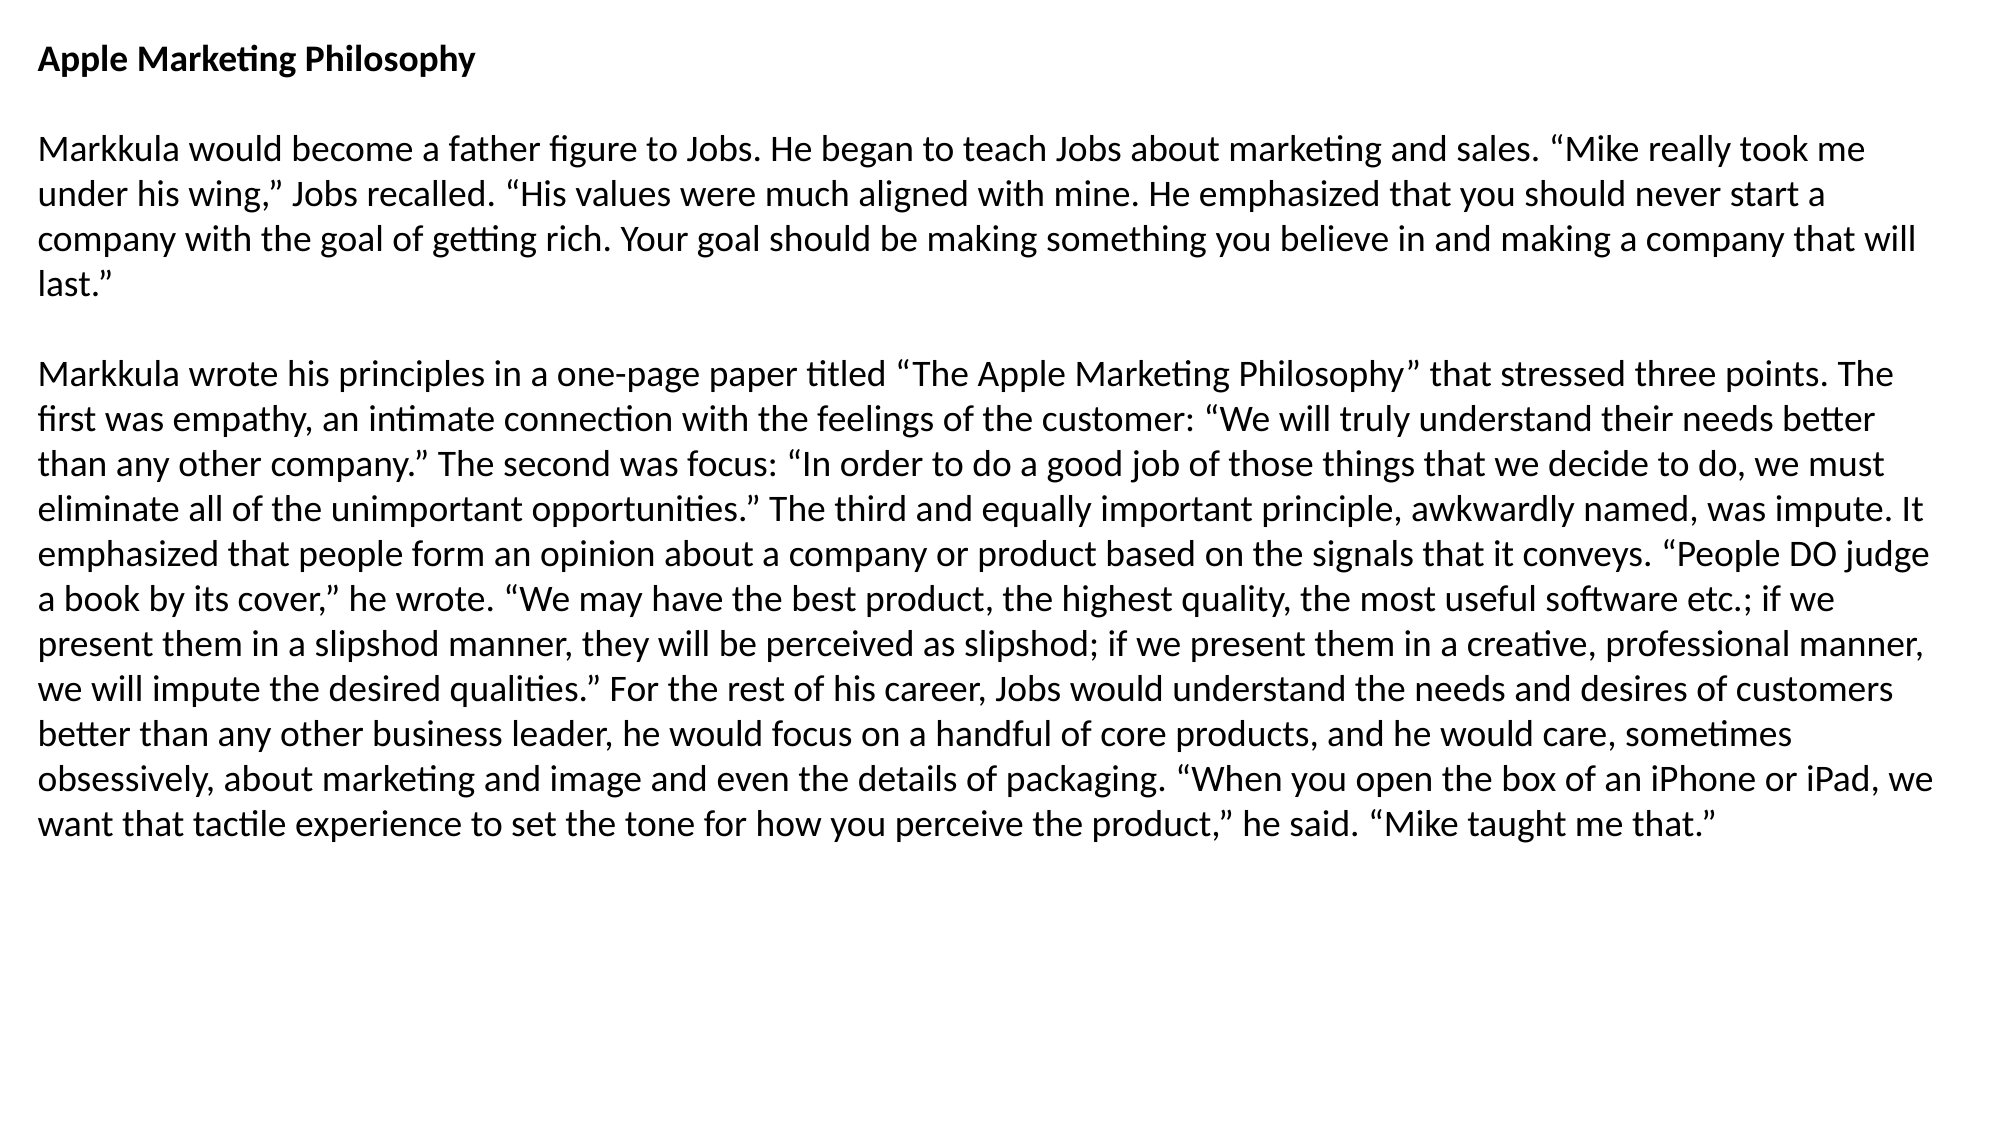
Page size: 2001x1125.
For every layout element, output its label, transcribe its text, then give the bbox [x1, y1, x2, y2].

text_box Apple Marketing Philosophy Markkula would become a father figure to Jobs. He began to teach Jobs about marketing and sales. “Mike really took me under his wing,” Jobs recalled. “His values were much aligned with mine. He emphasized that you should never start a company with the goal of getting rich. Your goal should be making something you believe in and making a company that will last.” Markkula wrote his principles in a one-page paper titled “The Apple Marketing Philosophy” that stressed three points. The first was empathy, an intimate connection with the feelings of the customer: “We will truly understand their needs better than any other company.” The second was focus: “In order to do a good job of those things that we decide to do, we must eliminate all of the unimportant opportunities.” The third and equally important principle, awkwardly named, was impute. It emphasized that people form an opinion about a company or product based on the signals that it conveys. “People DO judge a book by its cover,” he wrote. “We may have the best product, the highest quality, the most useful software etc.; if we present them in a slipshod manner, they will be perceived as slipshod; if we present them in a creative, professional manner, we will impute the desired qualities.” For the rest of his career, Jobs would understand the needs and desires of customers better than any other business leader, he would focus on a handful of core products, and he would care, sometimes obsessively, about marketing and image and even the details of packaging. “When you open the box of an iPhone or iPad, we want that tactile experience to set the tone for how you perceive the product,” he said. “Mike taught me that.” [22, 26, 1962, 852]
